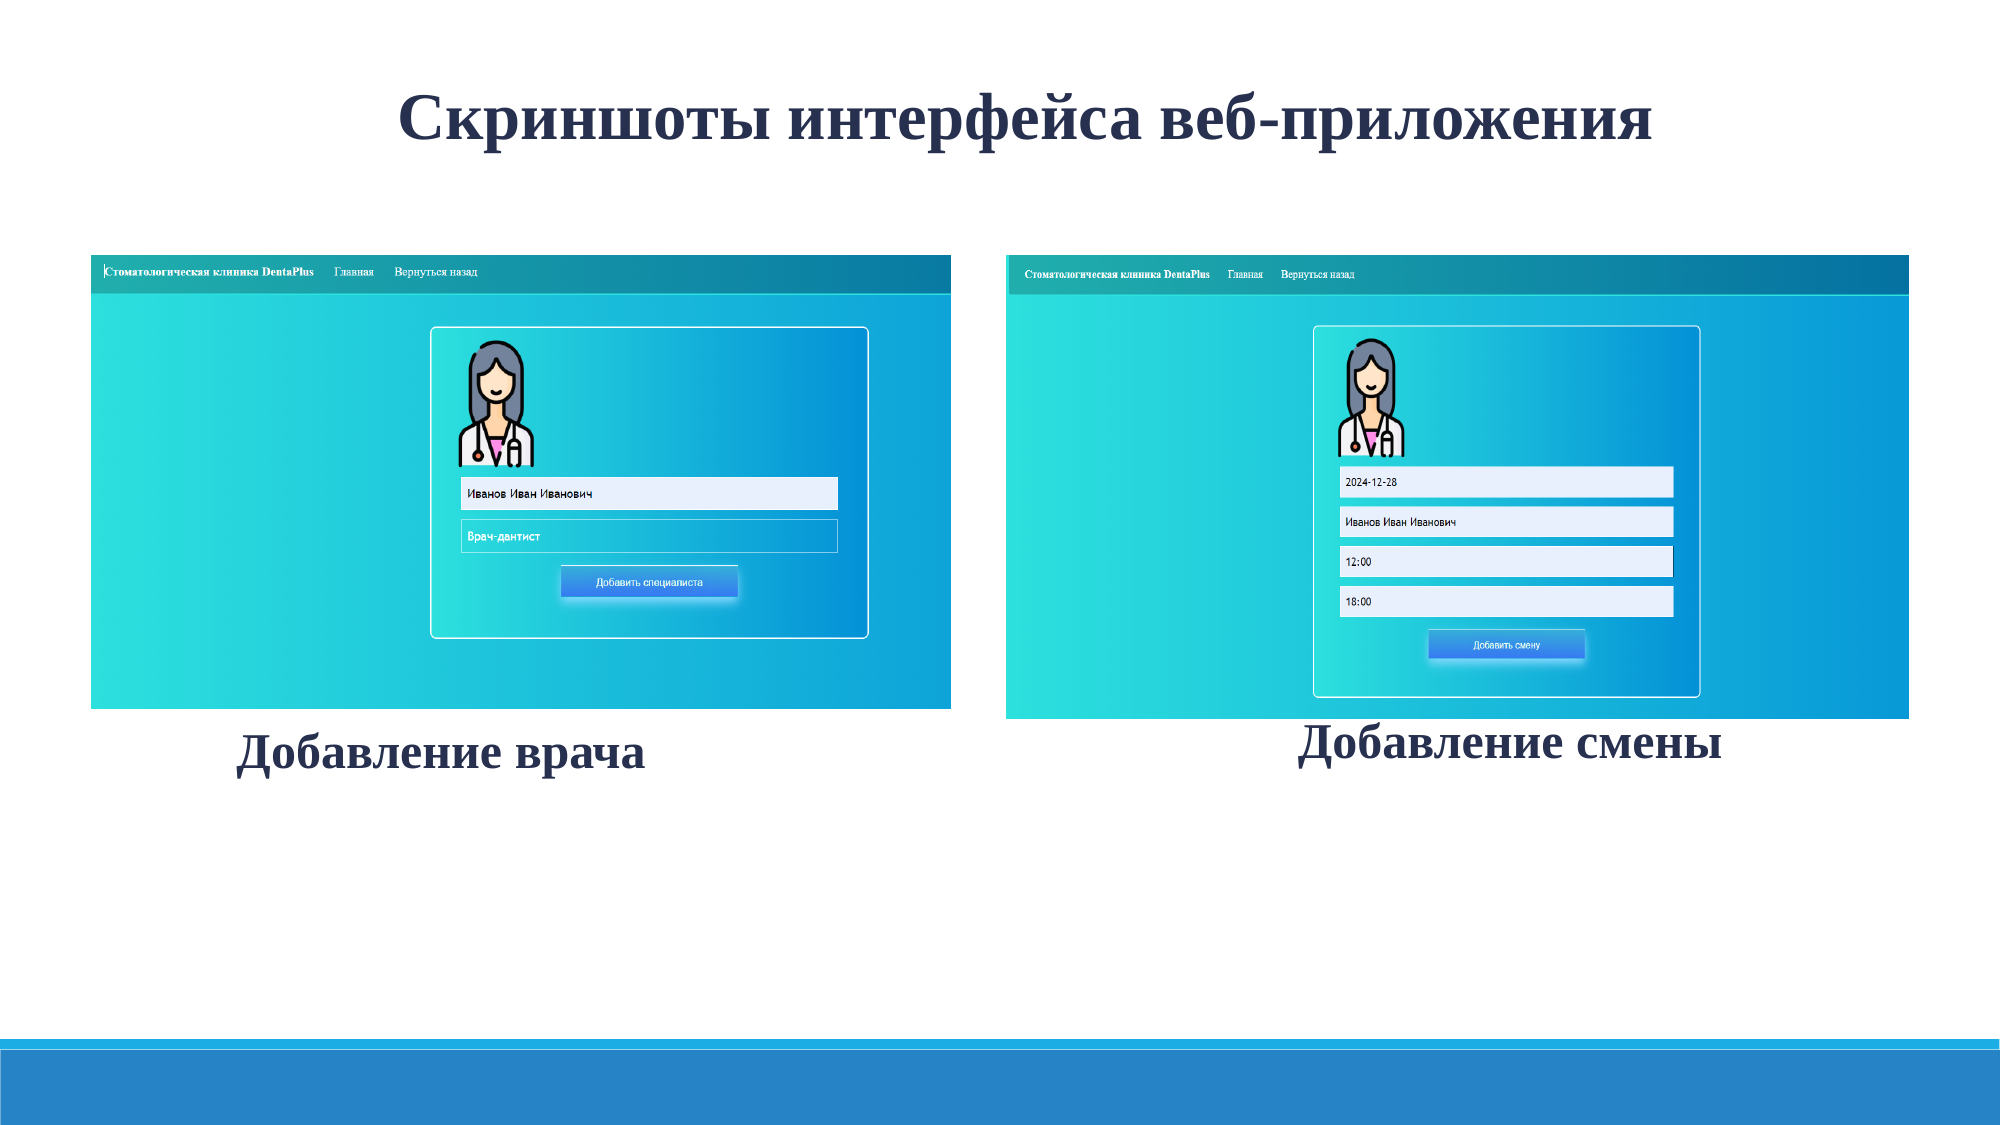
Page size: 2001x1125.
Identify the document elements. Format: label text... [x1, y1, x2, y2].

picture [91, 254, 837, 709]
text_box Добавление смены [1283, 727, 1845, 826]
picture [1006, 254, 1673, 719]
text_box Скриншоты интерфейса веб-приложения [382, 74, 1744, 201]
text_box Добавление врача [221, 718, 821, 797]
